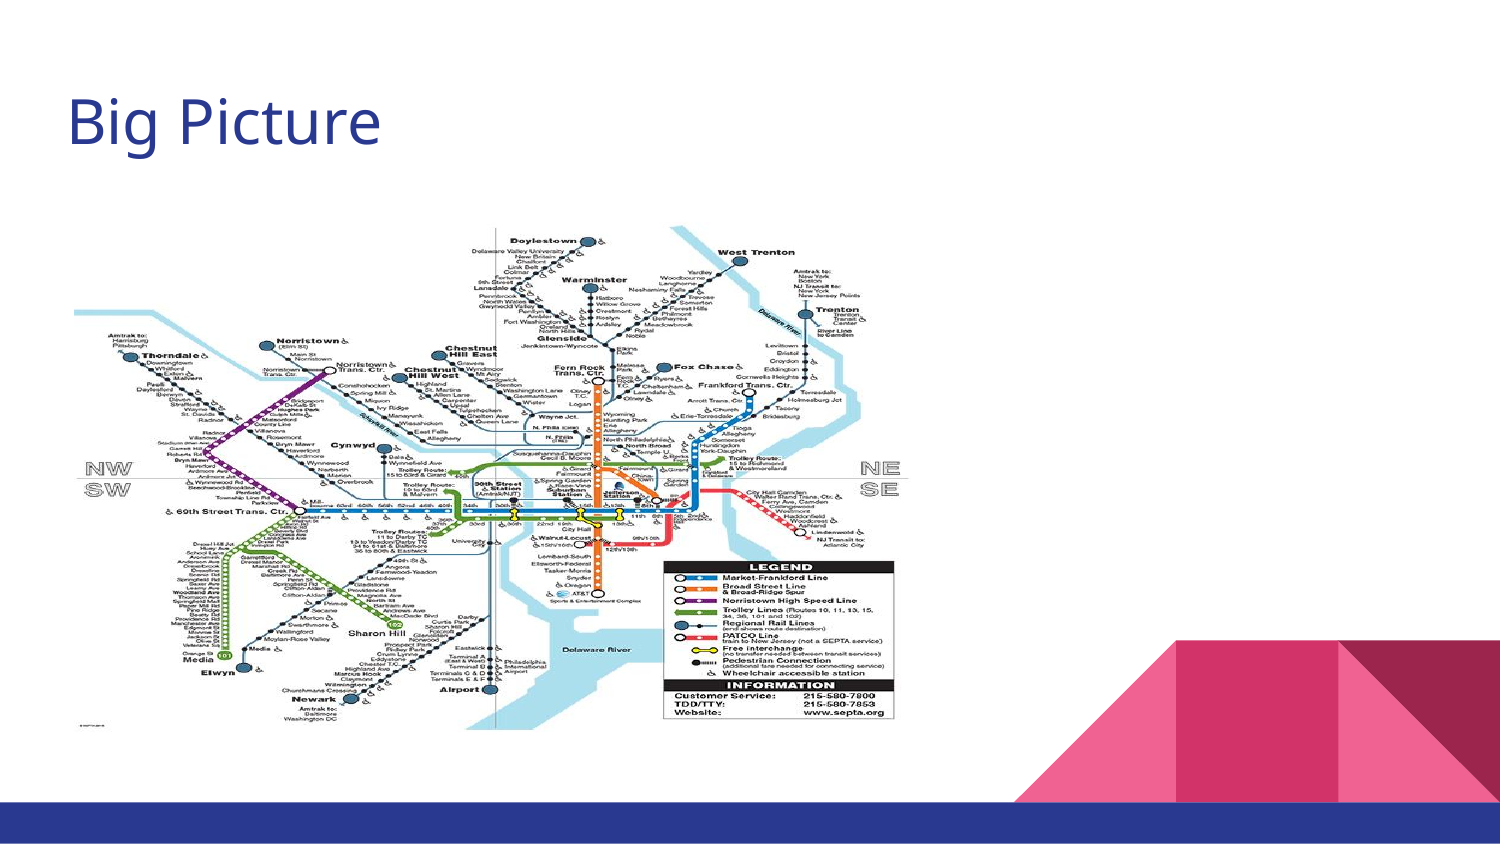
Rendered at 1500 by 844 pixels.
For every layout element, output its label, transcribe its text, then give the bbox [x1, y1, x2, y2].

title Big Picture [51, 67, 1449, 167]
picture [73, 221, 917, 733]
